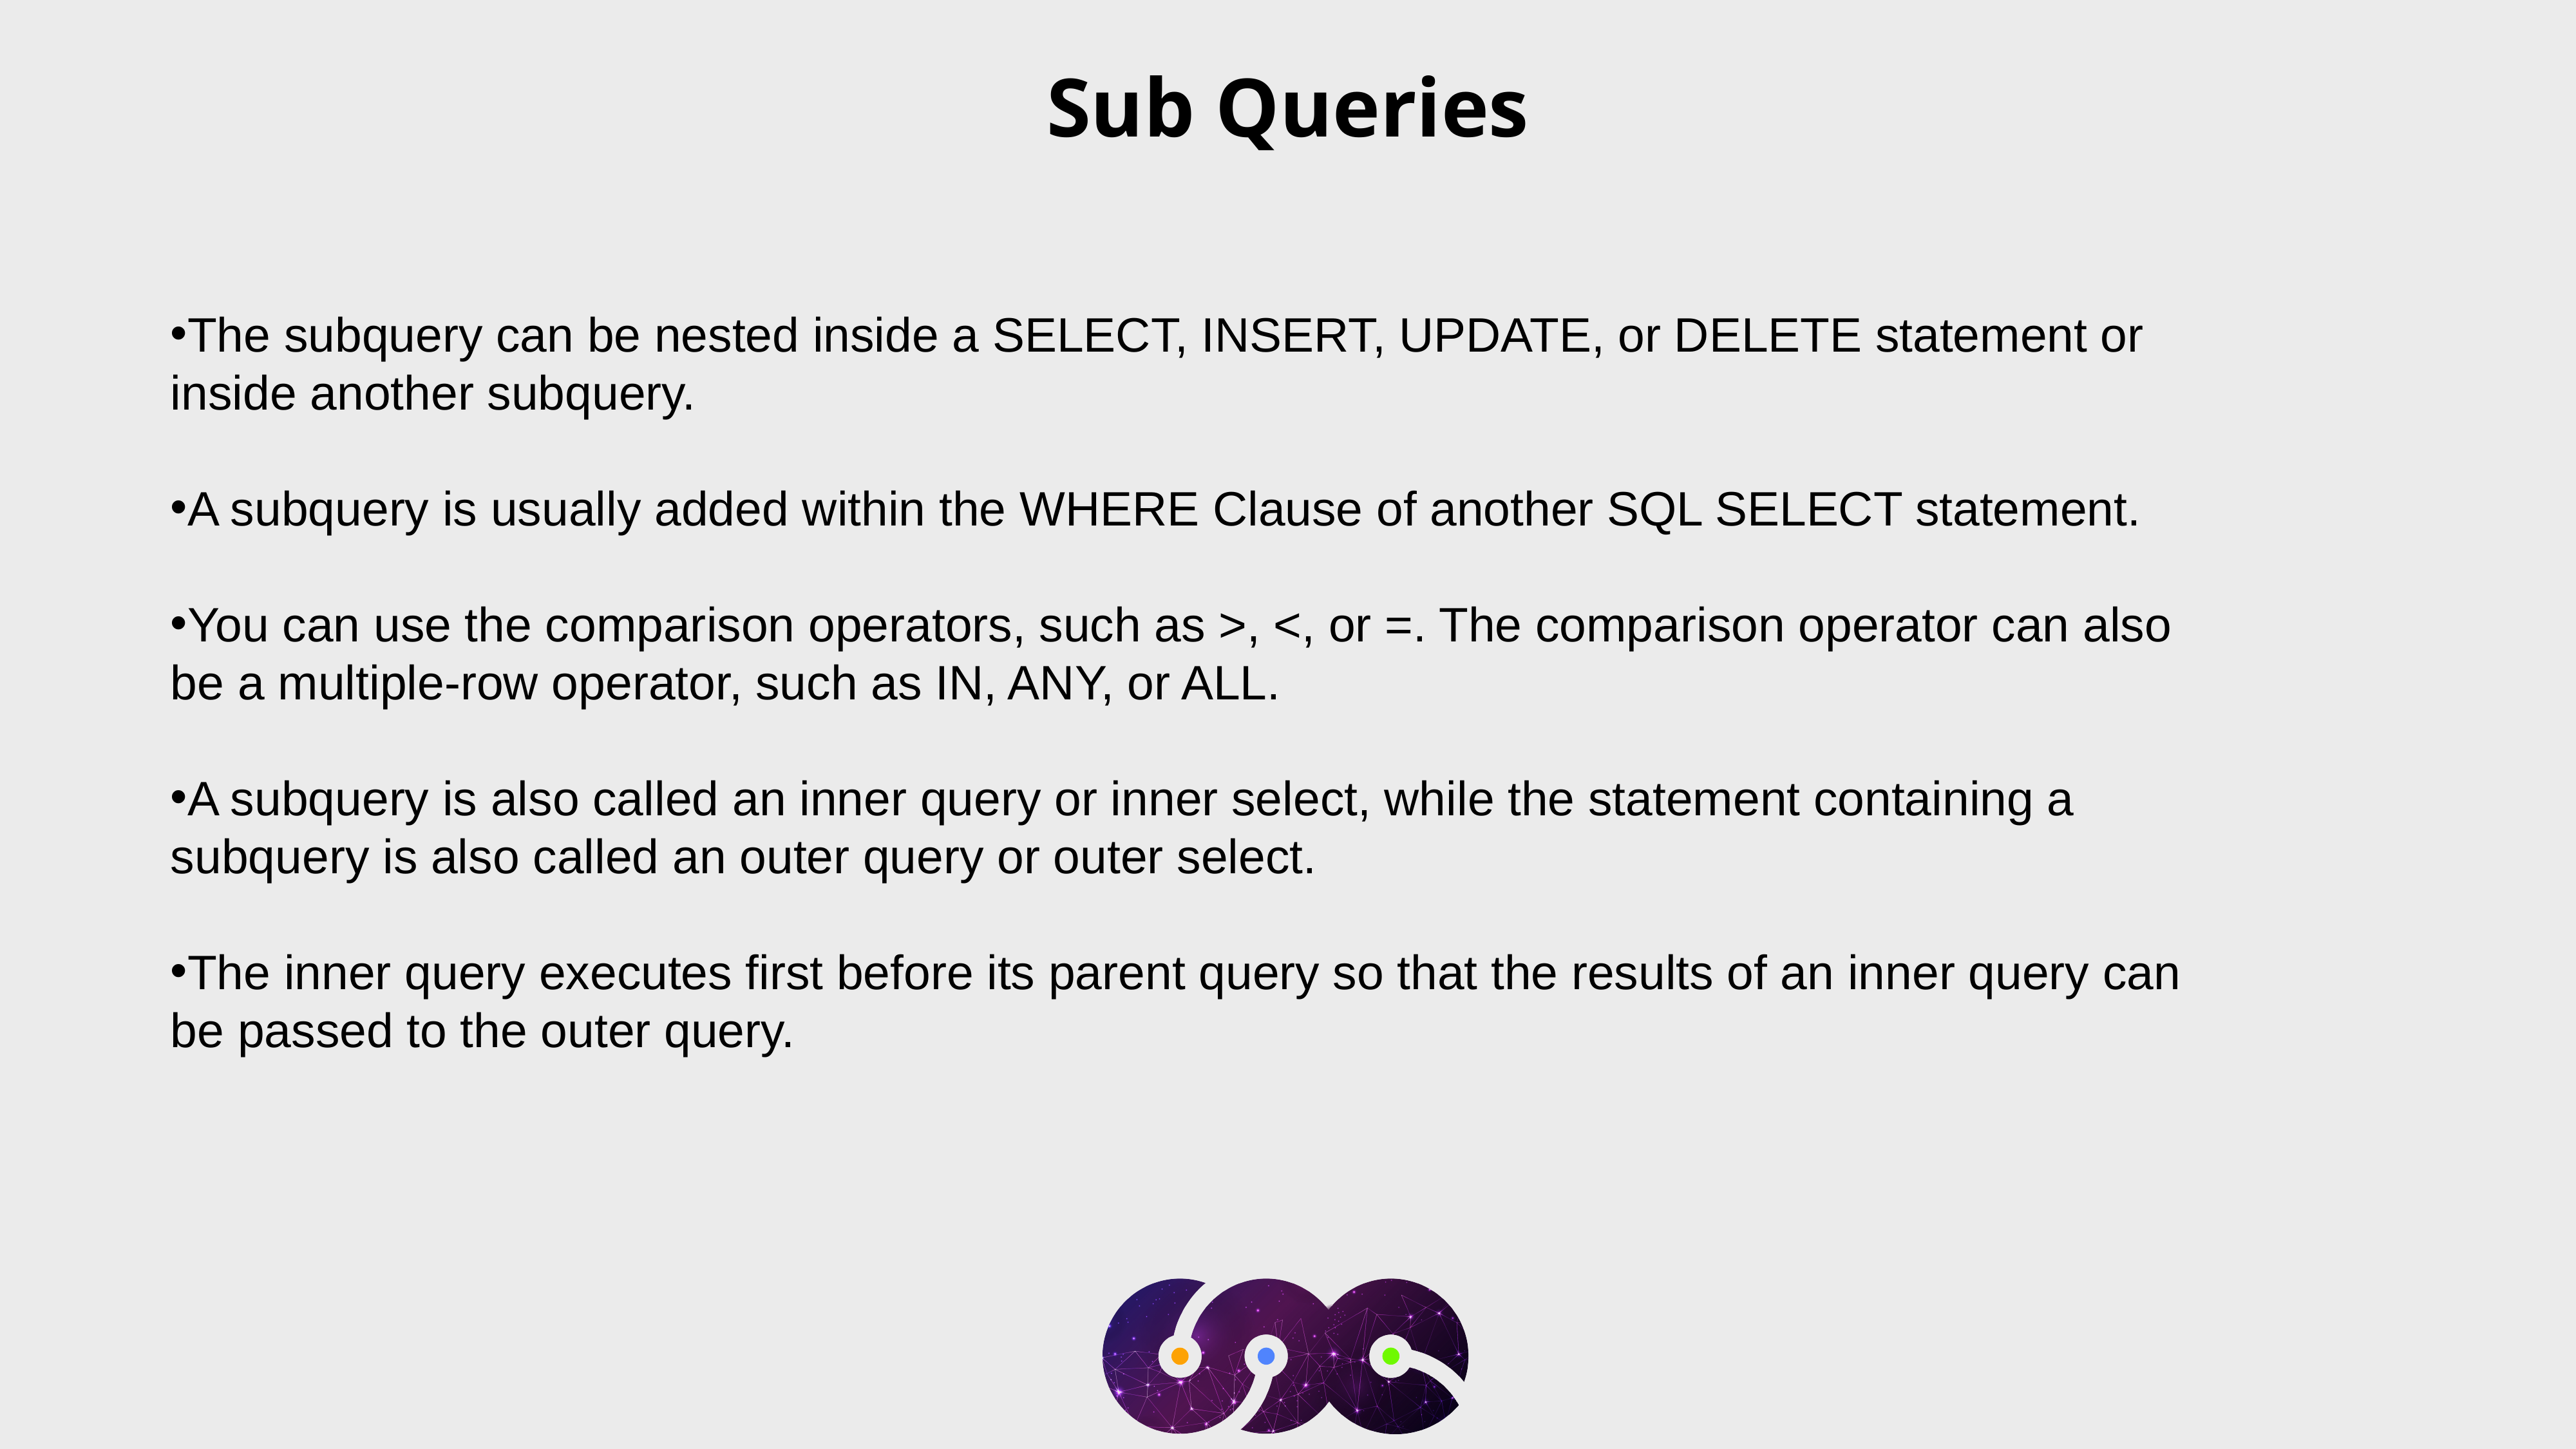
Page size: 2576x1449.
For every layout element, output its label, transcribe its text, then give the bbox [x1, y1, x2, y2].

text_box Sub Queries [92, 51, 2484, 158]
picture [1093, 1267, 1483, 1449]
text_box The subquery can be nested inside a SELECT, INSERT, UPDATE, or DELETE statement or inside another subquery. A subquery is usually added within the WHERE Clause of another SQL SELECT statement. You can use the comparison operators, such as >, <, or =. The comparison operator can also be a multiple-row operator, such as IN, ANY, or ALL. A subquery is also called an inner query or inner select, while the statement containing a subquery is also called an outer query or outer select. The inner query executes first before its parent query so that the results of an inner query can be passed to the outer query. [161, 299, 2218, 1062]
